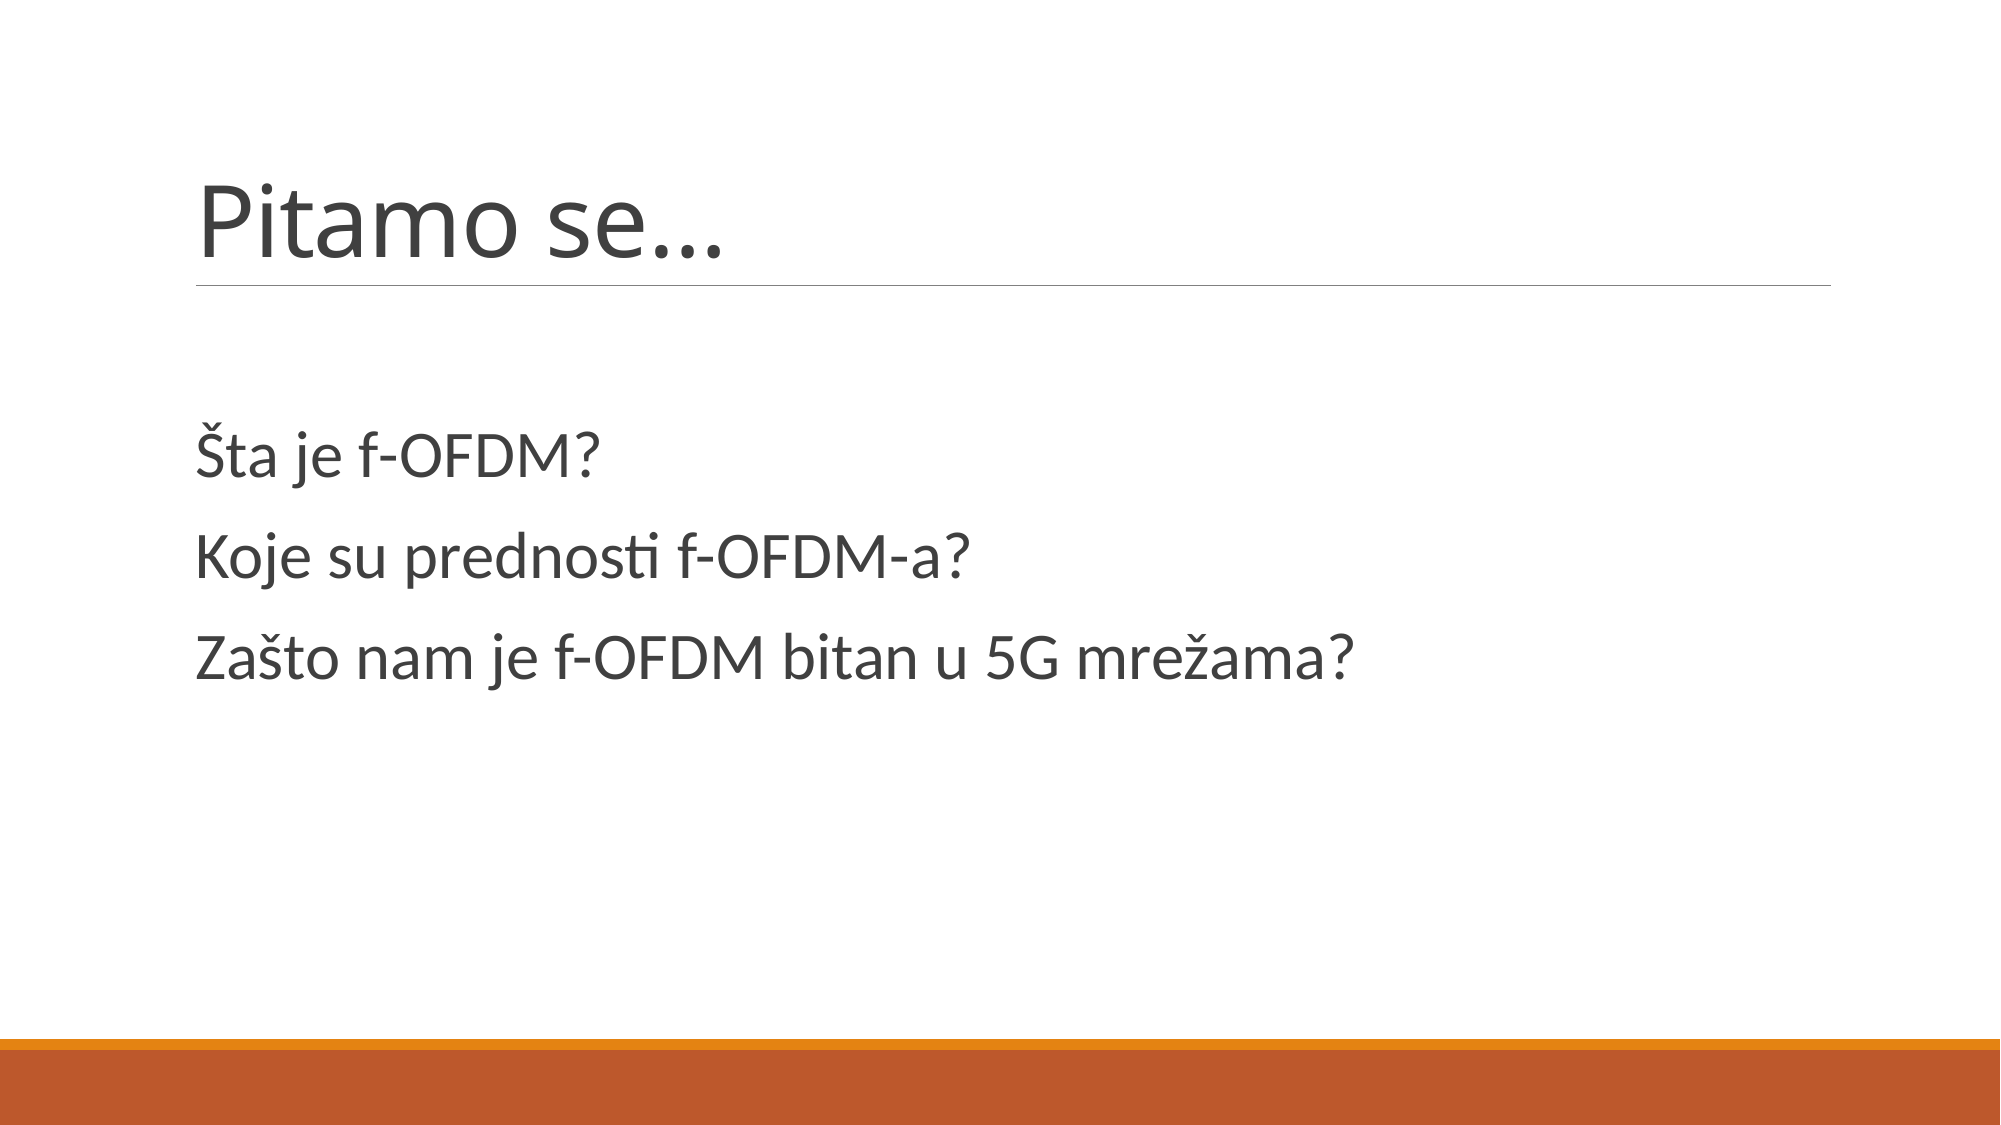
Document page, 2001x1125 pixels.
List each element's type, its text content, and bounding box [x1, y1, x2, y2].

list Šta je f-OFDM? Koje su prednosti f-OFDM-a? Zašto nam je f-OFDM bitan u 5G mrežama? [180, 302, 1830, 963]
title Pitamo se… [180, 47, 1830, 285]
